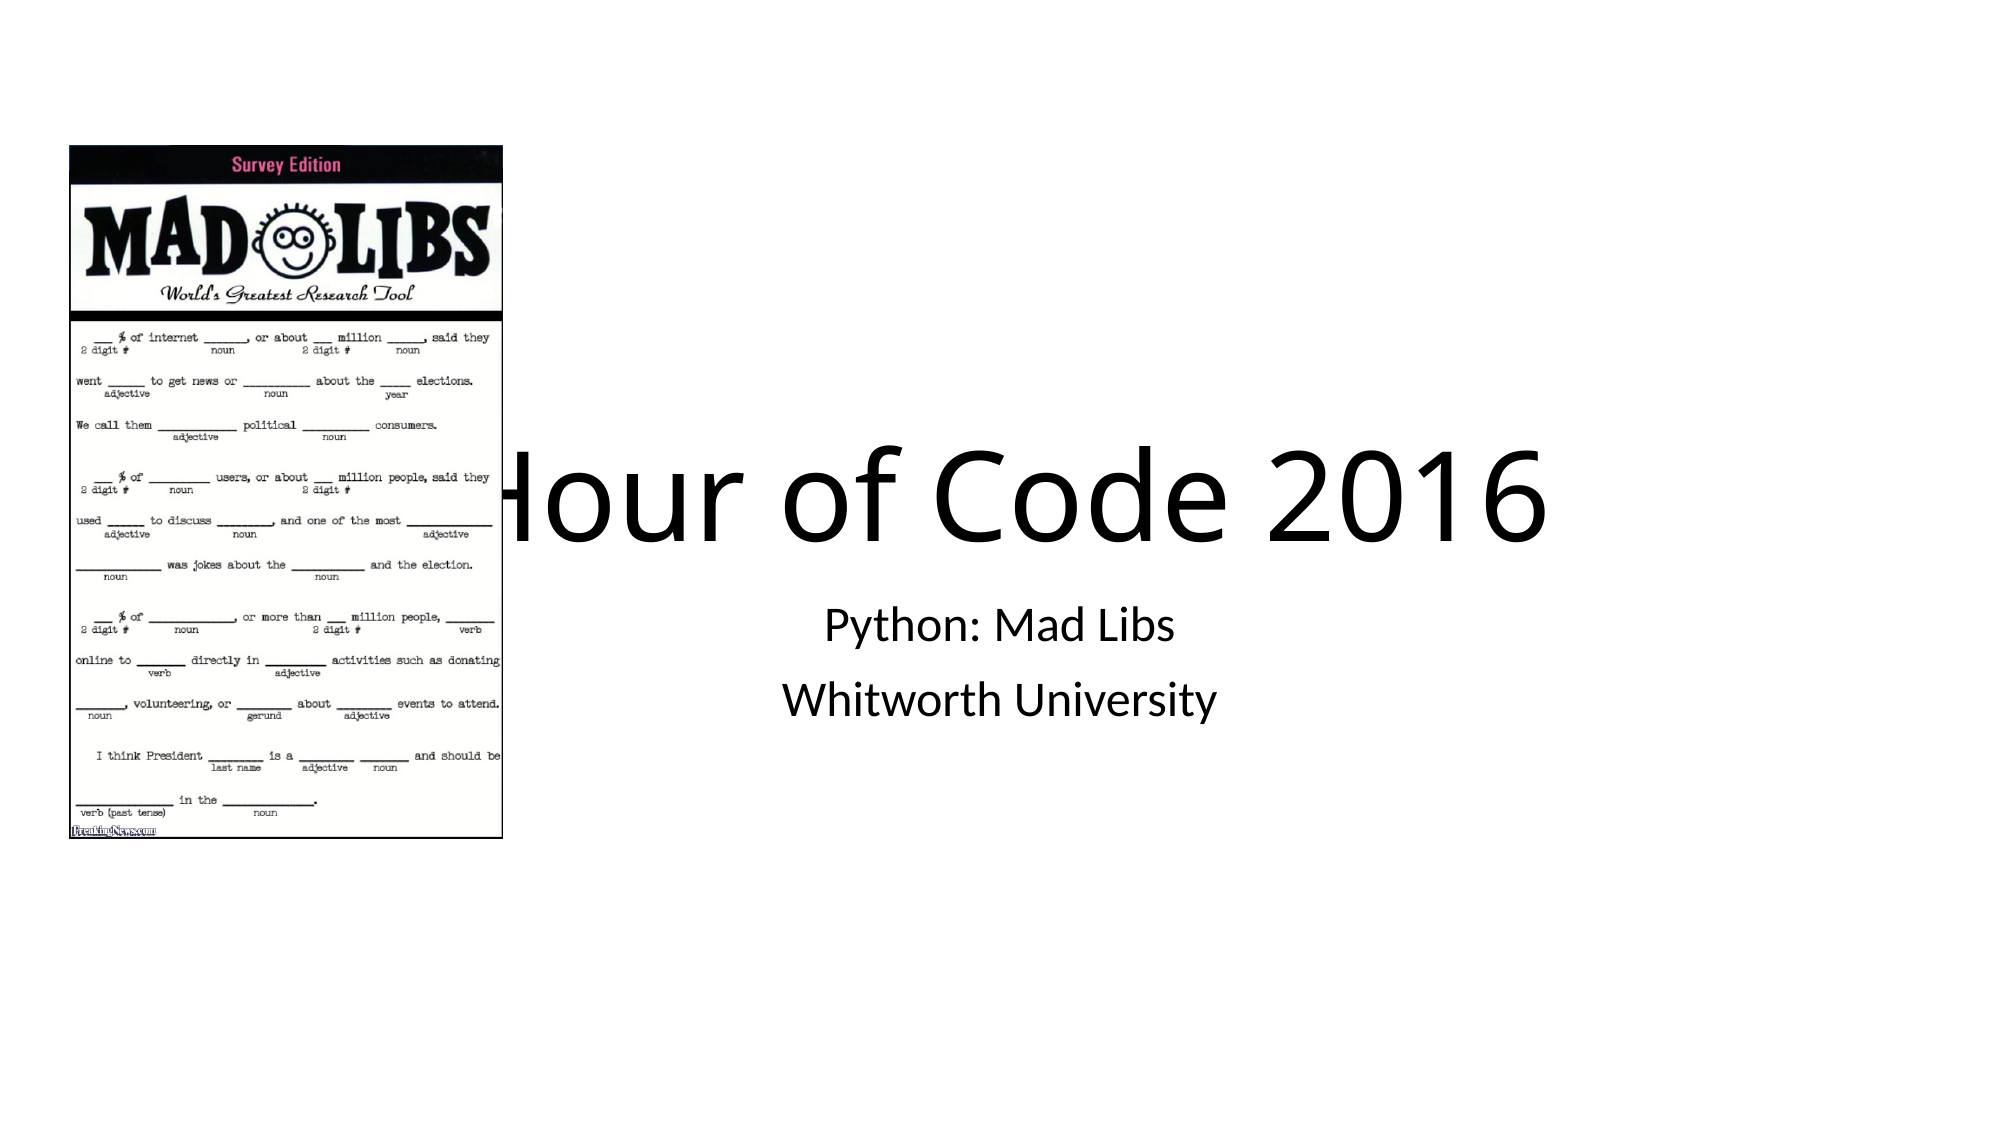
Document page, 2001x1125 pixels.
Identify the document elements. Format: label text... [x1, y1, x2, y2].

title Hour of Code 2016 [503, 184, 1750, 576]
subtitle Python: Mad Libs Whitworth University [249, 590, 1750, 863]
picture [69, 145, 503, 839]
